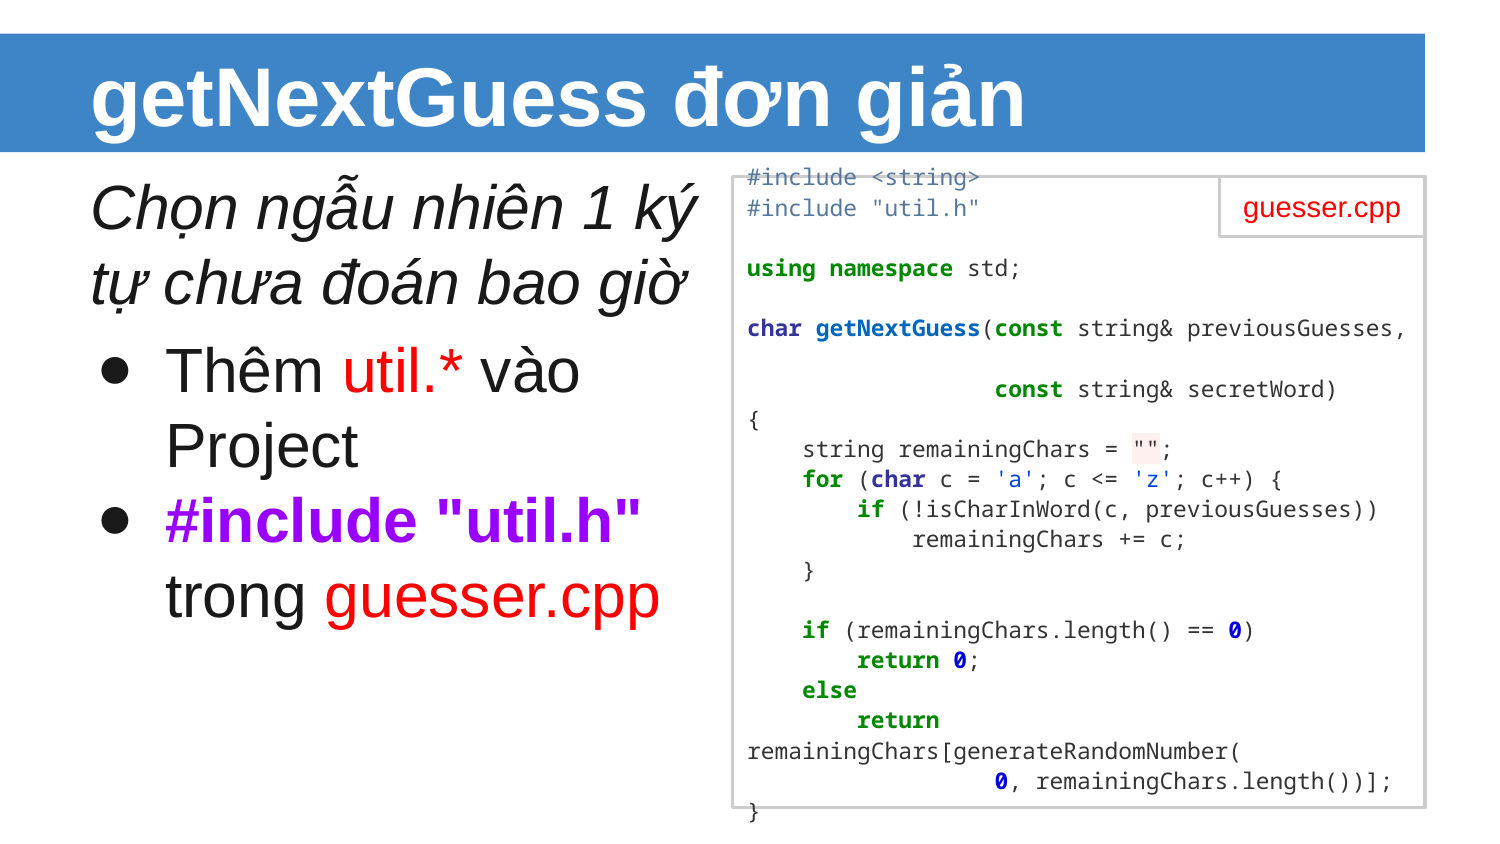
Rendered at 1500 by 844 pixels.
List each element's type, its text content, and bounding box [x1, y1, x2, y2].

text_box guesser.cpp [1219, 176, 1425, 237]
text_box #include <string> #include "util.h" using namespace std; char getNextGuess(const string& previousGuesses, const string& secretWord) { string remainingChars = ""; for (char c = 'a'; c <= 'z'; c++) { if (!isCharInWord(c, previousGuesses)) remainingChars += c; } if (remainingChars.length() == 0) return 0; else return remainingChars[generateRandomNumber( 0, remainingChars.length())]; } [732, 176, 1425, 808]
title getNextGuess đơn giản [75, 33, 1425, 152]
list Chọn ngẫu nhiên 1 ký tự chưa đoán bao giờ Thêm util.* vào Project #include "util.h" trong guesser.cpp [75, 152, 1425, 808]
